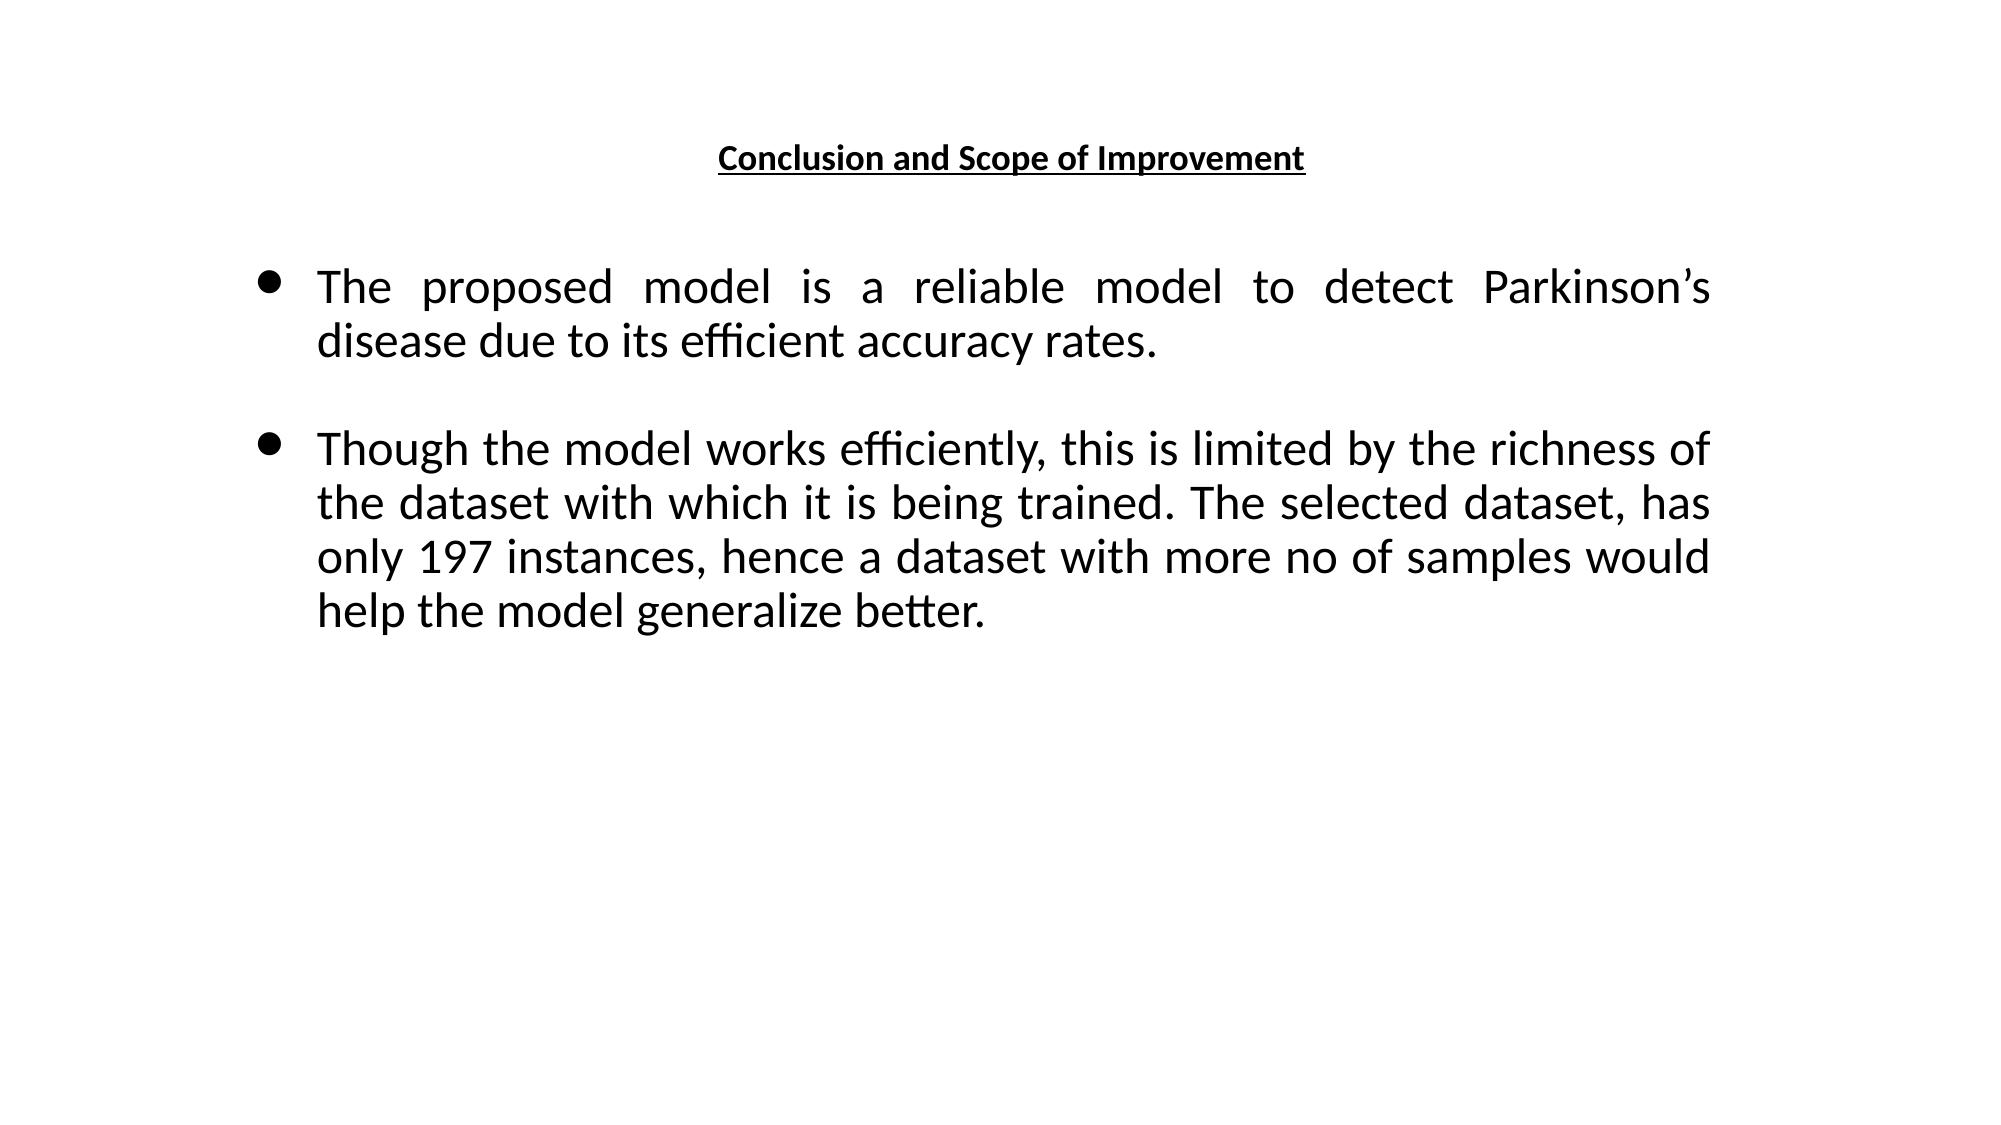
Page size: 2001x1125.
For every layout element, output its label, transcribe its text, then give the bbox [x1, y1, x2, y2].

title Conclusion and Scope of Improvement [320, 70, 1704, 186]
subtitle The proposed model is a reliable model to detect Parkinson’s disease due to its efficient accuracy rates. Though the model works efficiently, this is limited by the richness of the dataset with which it is being trained. The selected dataset, has only 197 instances, hence a dataset with more no of samples would help the model generalize better. [226, 252, 1727, 912]
